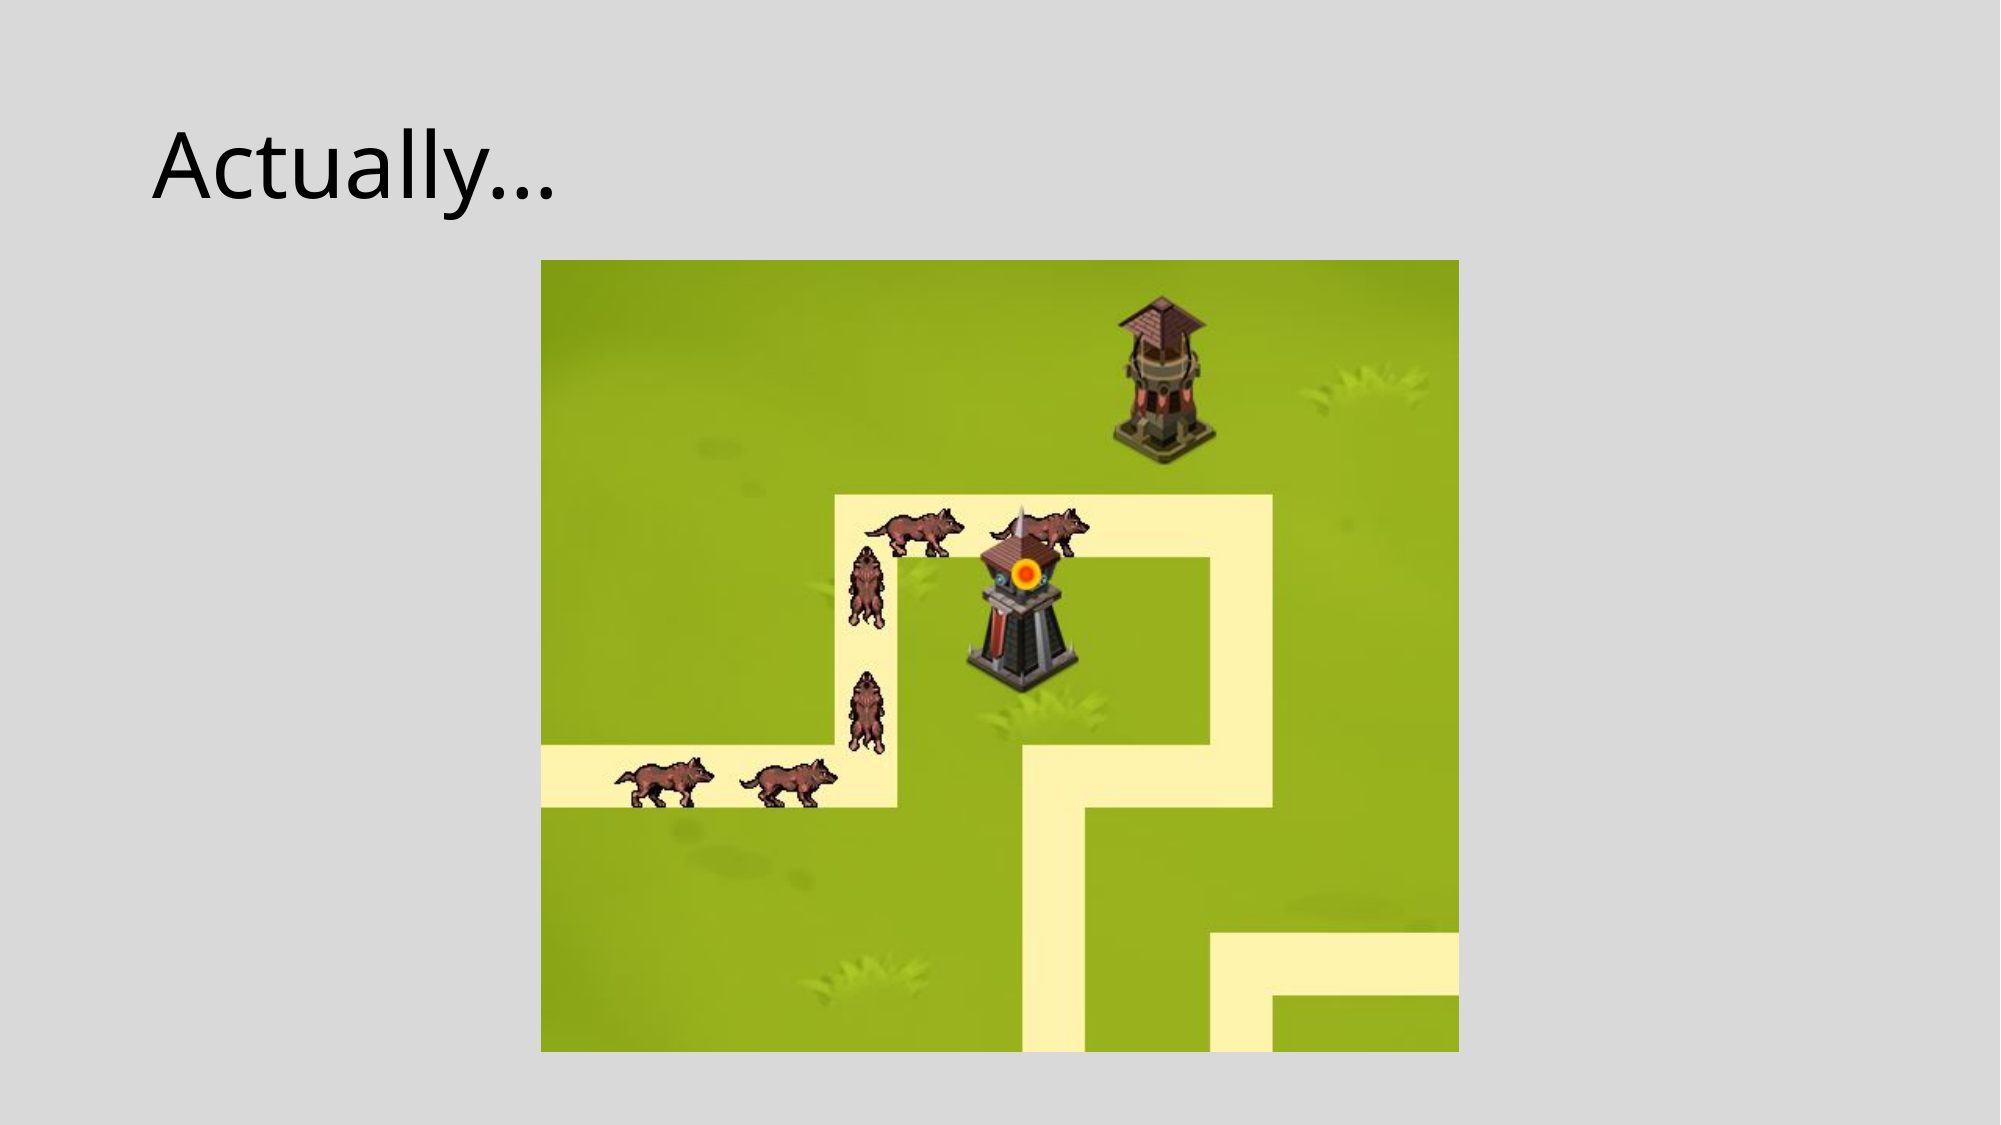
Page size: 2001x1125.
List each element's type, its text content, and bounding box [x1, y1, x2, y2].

title Actually… [137, 59, 1863, 278]
picture [541, 260, 1459, 1052]
